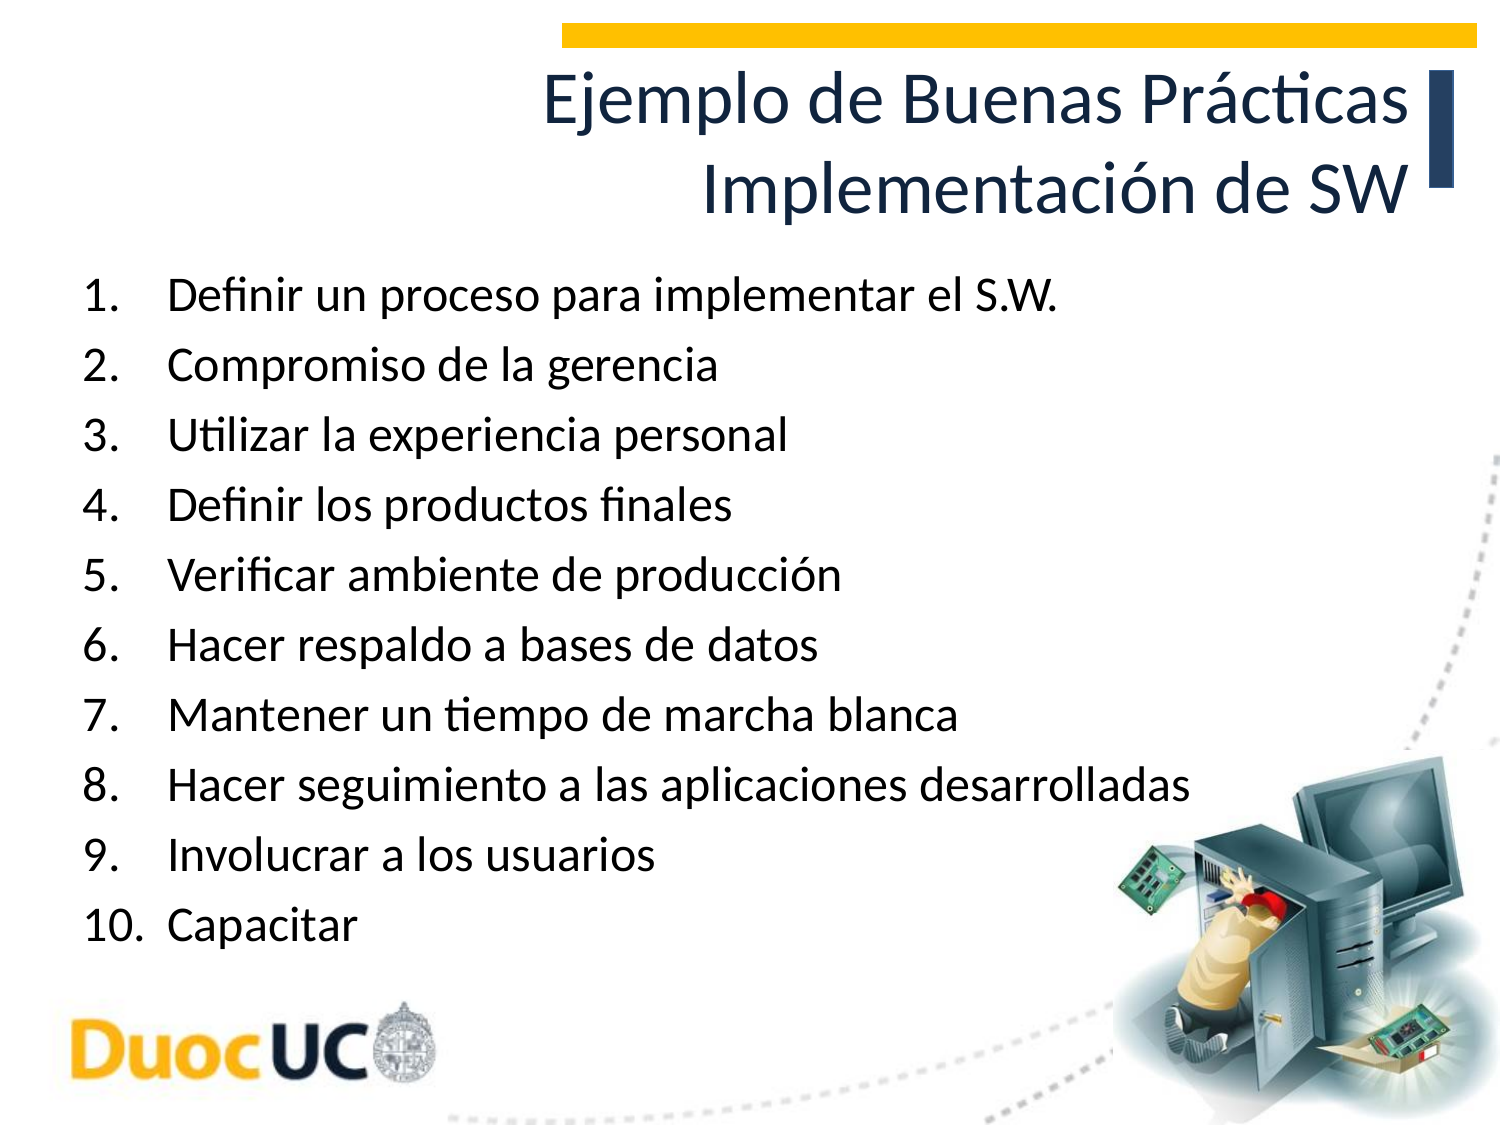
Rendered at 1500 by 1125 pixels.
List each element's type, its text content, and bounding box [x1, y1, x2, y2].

title Ejemplo de Buenas Prácticas Implementación de SW [74, 44, 1426, 233]
list Definir un proceso para implementar el S.W. Compromiso de la gerencia Utilizar la experiencia personal Definir los productos finales Verificar ambiente de producción Hacer respaldo a bases de datos Mantener un tiempo de marcha blanca Hacer seguimiento a las aplicaciones desarrolladas Involucrar a los usuarios Capacitar [67, 253, 1419, 997]
picture [0, 0, 1500, 1125]
